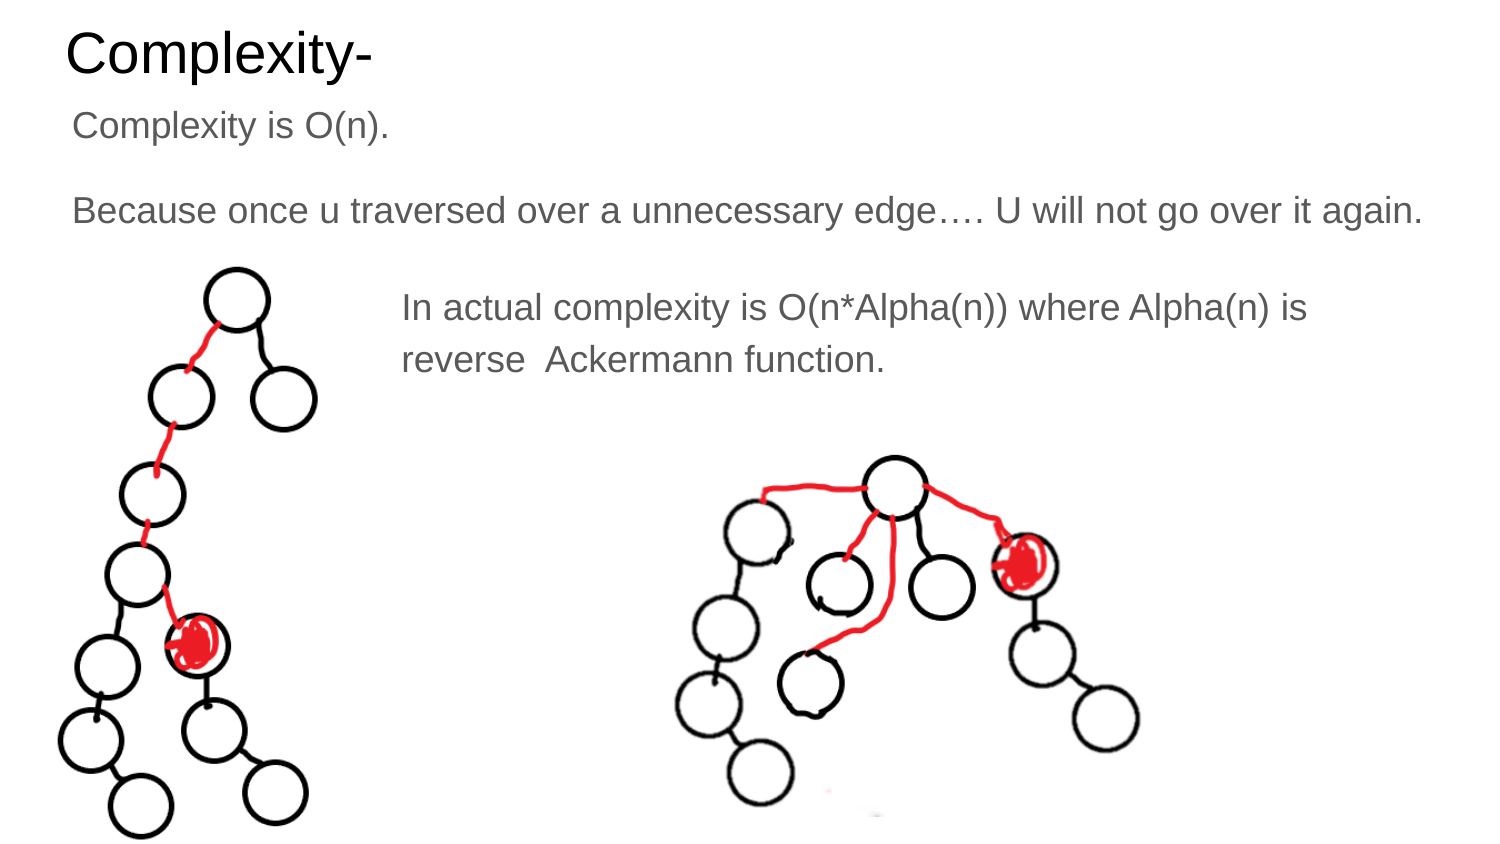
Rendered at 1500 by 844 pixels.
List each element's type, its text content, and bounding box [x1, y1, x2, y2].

text_box Complexity- [51, 0, 1449, 94]
text_box Complexity is O(n). Because once u traversed over a unnecessary edge…. U will not go over it again. [57, 79, 1455, 640]
picture [50, 261, 352, 844]
text_box In actual complexity is O(n*Alpha(n)) where Alpha(n) is reverse Ackermann function. [386, 261, 1437, 401]
picture [658, 377, 1165, 817]
